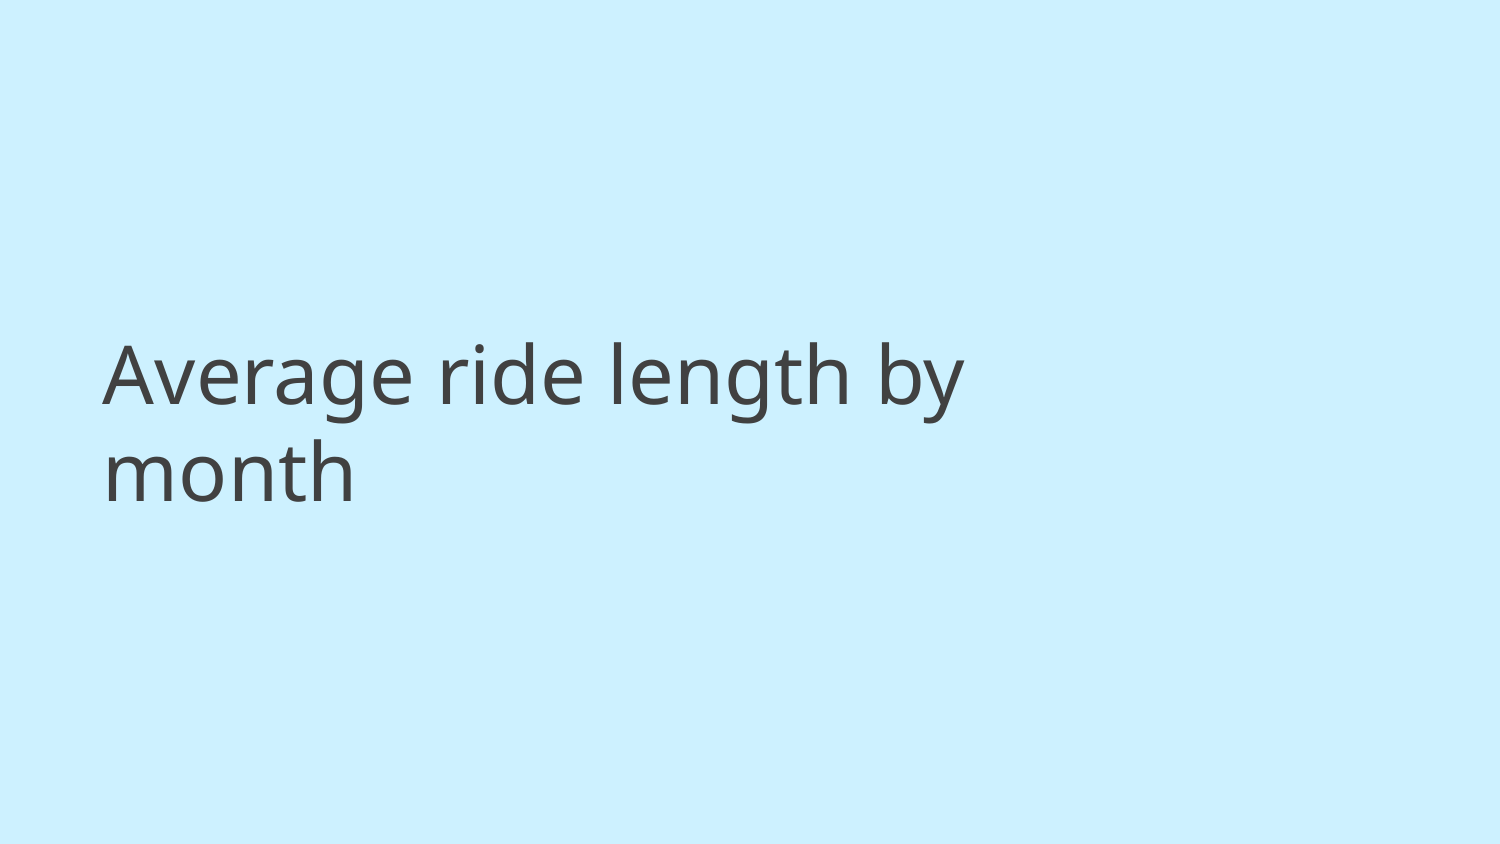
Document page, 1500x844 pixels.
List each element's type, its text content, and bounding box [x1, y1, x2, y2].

text_box Average ride length by month [87, 308, 1174, 534]
